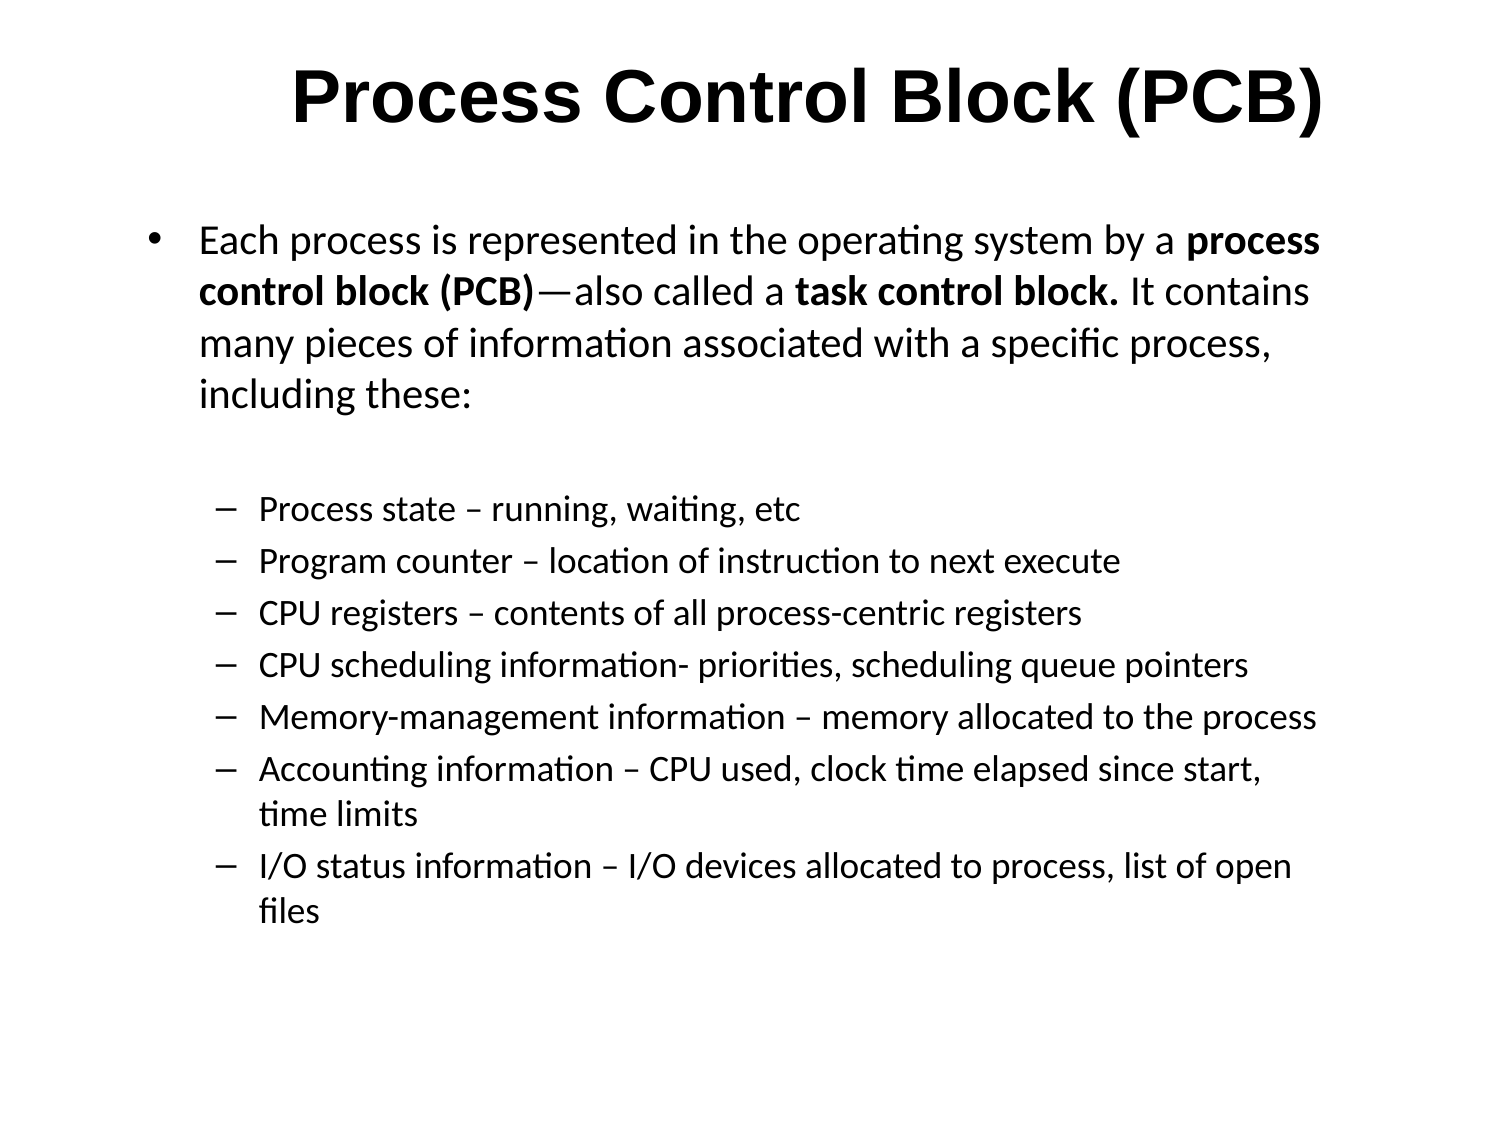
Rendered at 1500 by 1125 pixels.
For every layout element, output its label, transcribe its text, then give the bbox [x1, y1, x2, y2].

list Each process is represented in the operating system by a process control block (PCB)—also called a task control block. It contains many pieces of information associated with a specific process, including these: Process state – running, waiting, etc Program counter – location of instruction to next execute CPU registers – contents of all process-centric registers CPU scheduling information- priorities, scheduling queue pointers Memory-management information – memory allocated to the process Accounting information – CPU used, clock time elapsed since start, time limits I/O status information – I/O devices allocated to process, list of open files [132, 204, 1338, 988]
title Process Control Block (PCB) [191, 45, 1425, 141]
